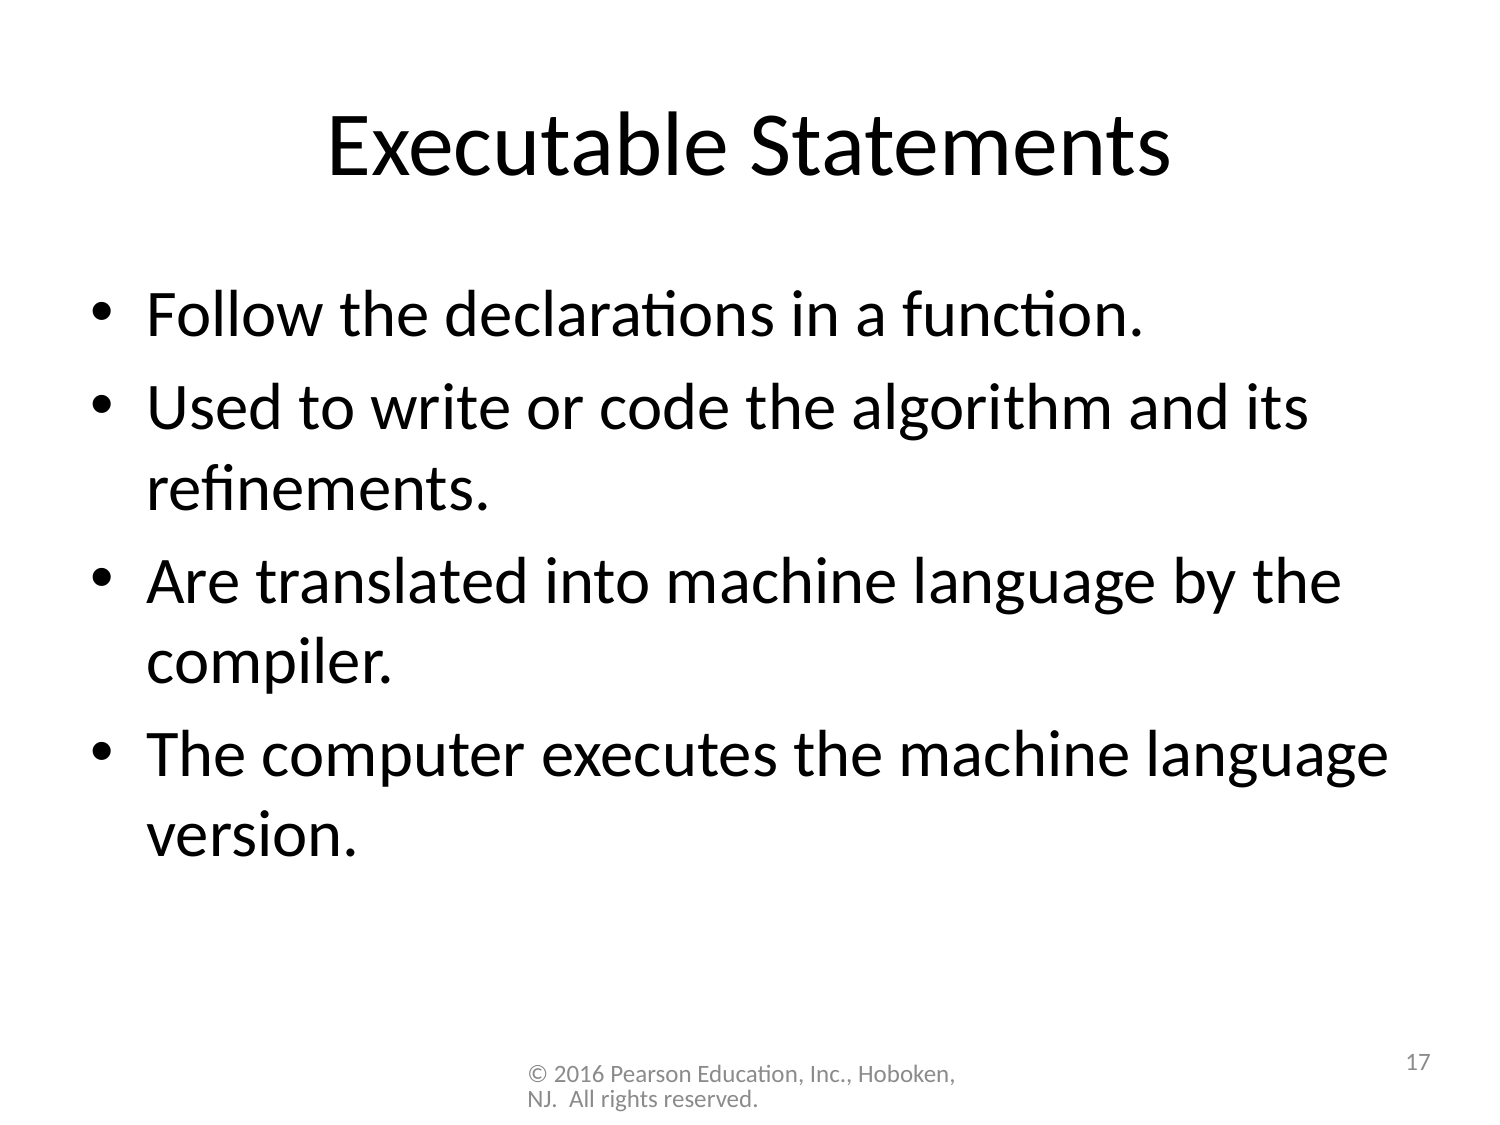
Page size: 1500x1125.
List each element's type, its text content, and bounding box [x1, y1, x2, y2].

footer © 2016 Pearson Education, Inc., Hoboken, NJ. All rights reserved. [512, 1042, 988, 1103]
list Follow the declarations in a function. Used to write or code the algorithm and its refinements. Are translated into machine language by the compiler. The computer executes the machine language version. [75, 262, 1425, 1005]
slide_number 17 [1095, 1030, 1446, 1091]
title Executable Statements [75, 45, 1425, 233]
